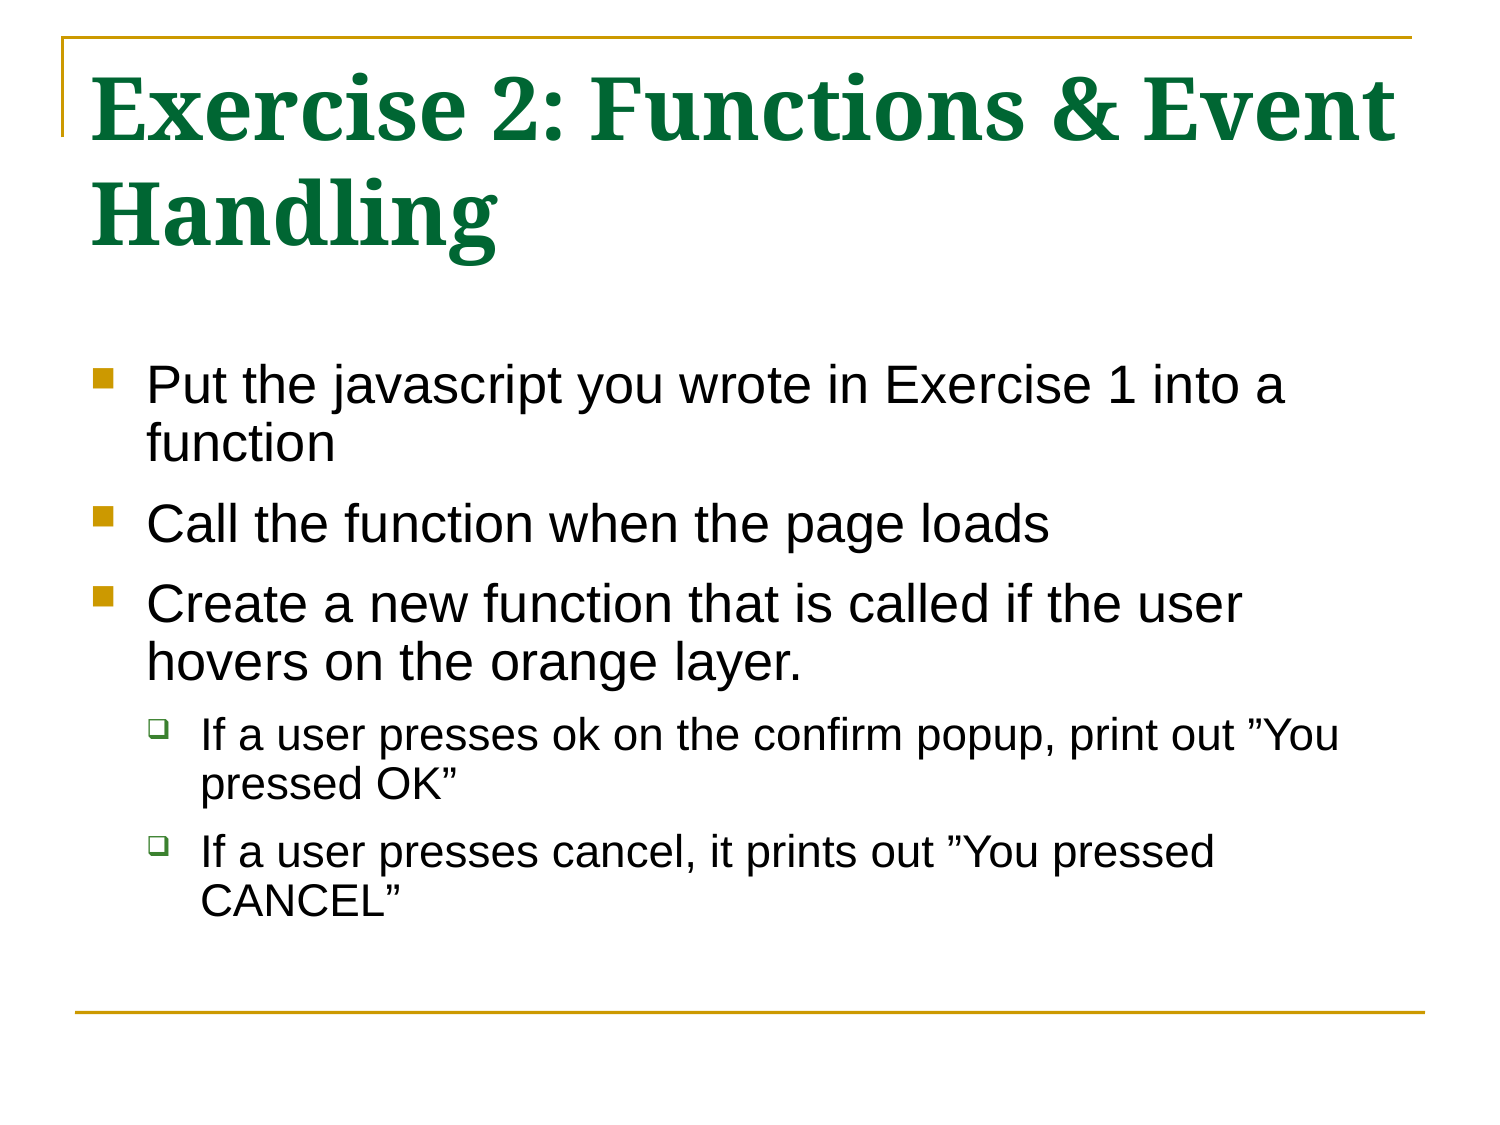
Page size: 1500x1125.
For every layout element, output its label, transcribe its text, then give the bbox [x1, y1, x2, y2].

title Exercise 2: Functions & Event Handling [75, 45, 1425, 233]
list Put the javascript you wrote in Exercise 1 into a function Call the function when the page loads Create a new function that is called if the user hovers on the orange layer. If a user presses ok on the confirm popup, print out ”You pressed OK” If a user presses cancel, it prints out ”You pressed CANCEL” [75, 262, 1425, 1006]
